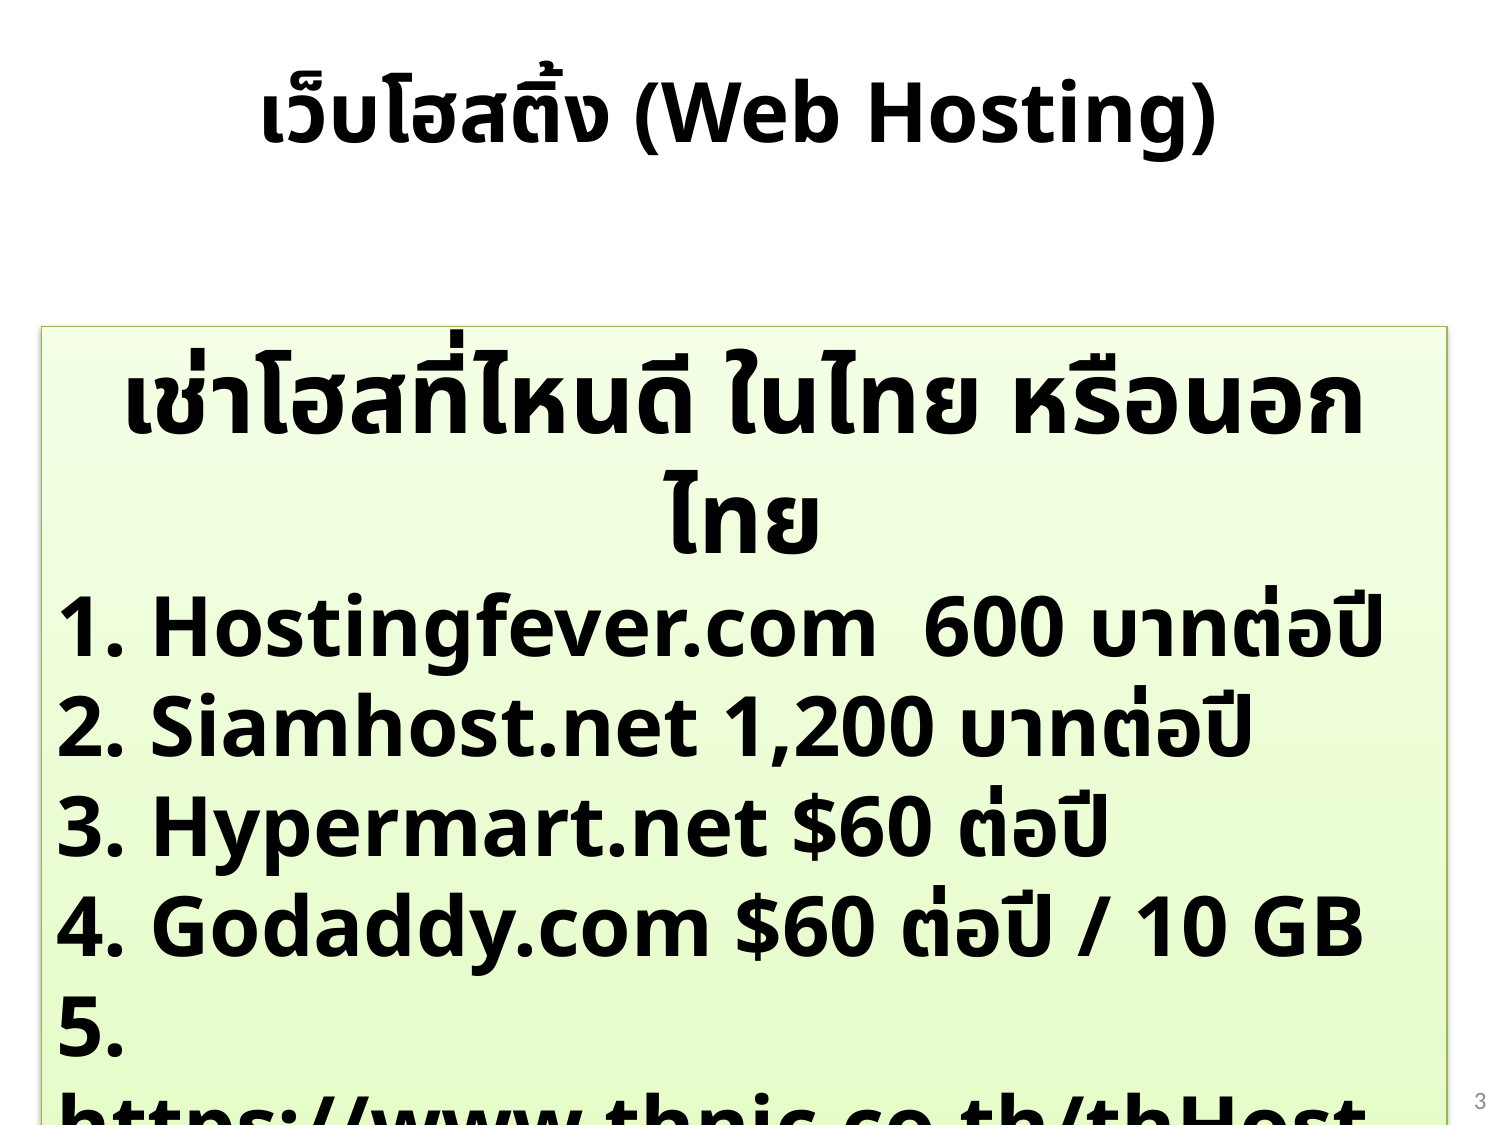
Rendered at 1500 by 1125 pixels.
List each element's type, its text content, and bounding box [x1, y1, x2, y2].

slide_number 3 [1151, 1069, 1500, 1125]
text_box เช่าโฮสที่ไหนดี ในไทย หรือนอกไทย 1. Hostingfever.com 600 บาทต่อปี 2. Siamhost.net 1,200 บาทต่อปี 3. Hypermart.net $60 ต่อปี 4. Godaddy.com $60 ต่อปี / 10 GB 5. https://www.thnic.co.th/thHost 3,600 บาทต่อปี [41, 326, 1448, 1125]
text_box เว็บโฮสติ้ง (Web Hosting) [41, 51, 1436, 167]
